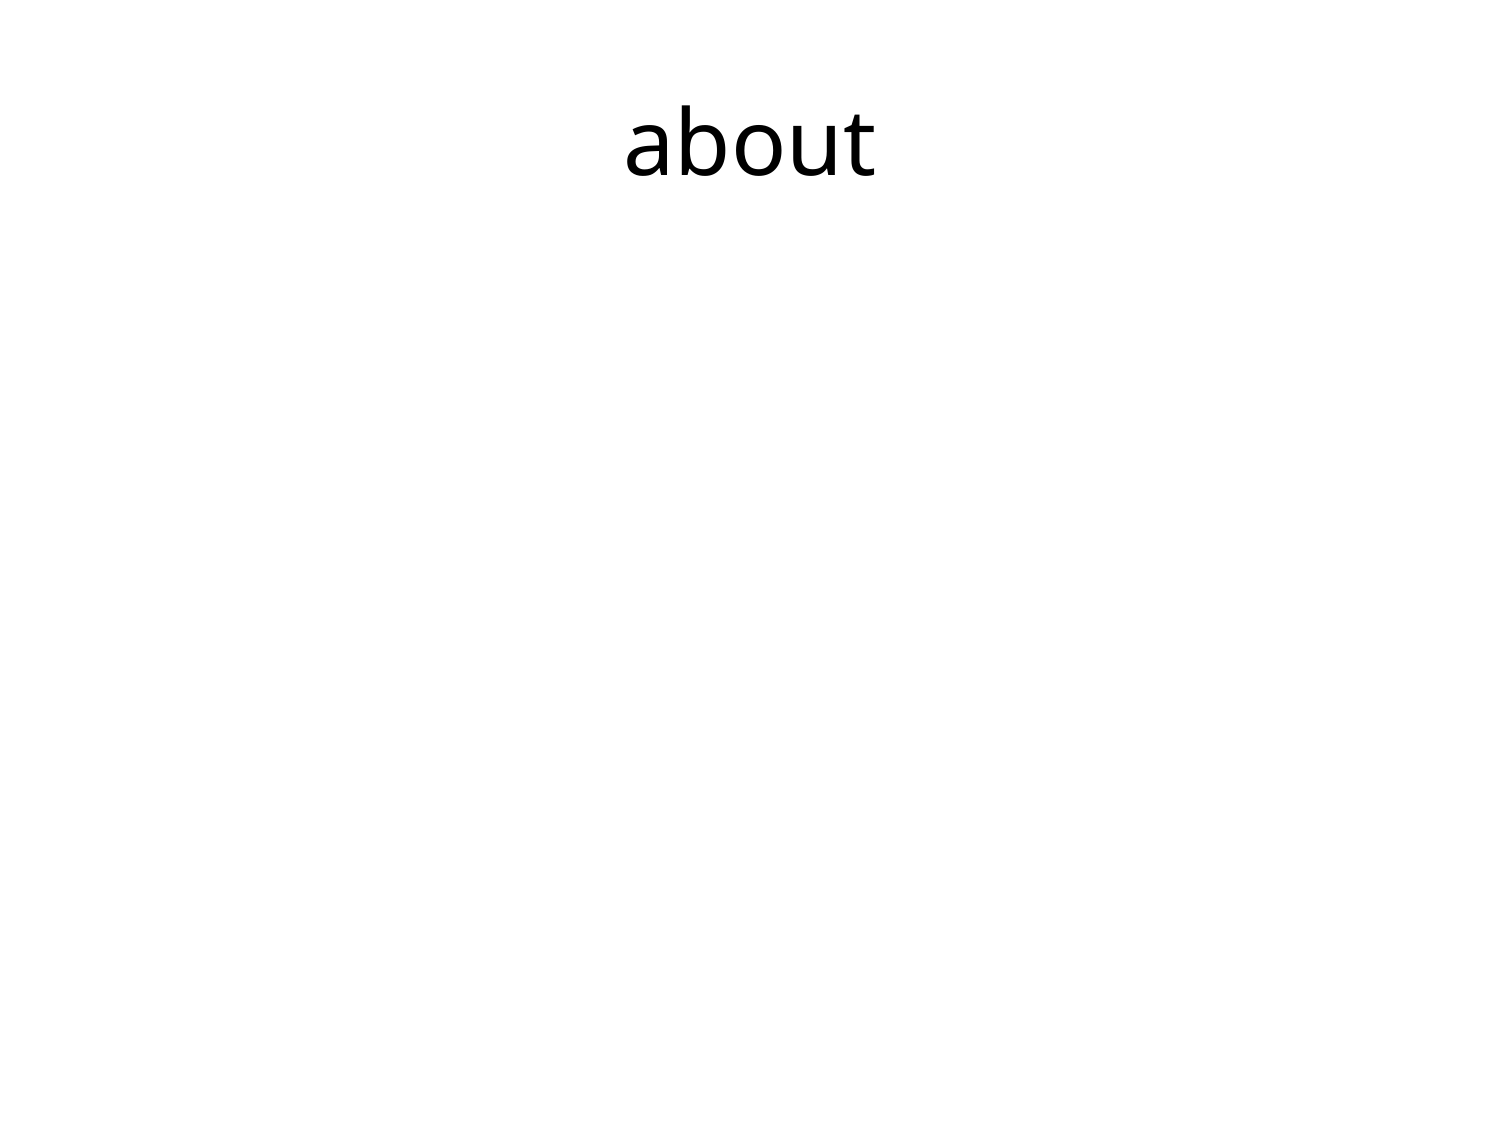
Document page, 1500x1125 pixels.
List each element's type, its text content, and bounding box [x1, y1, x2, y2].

title about [75, 45, 1425, 233]
